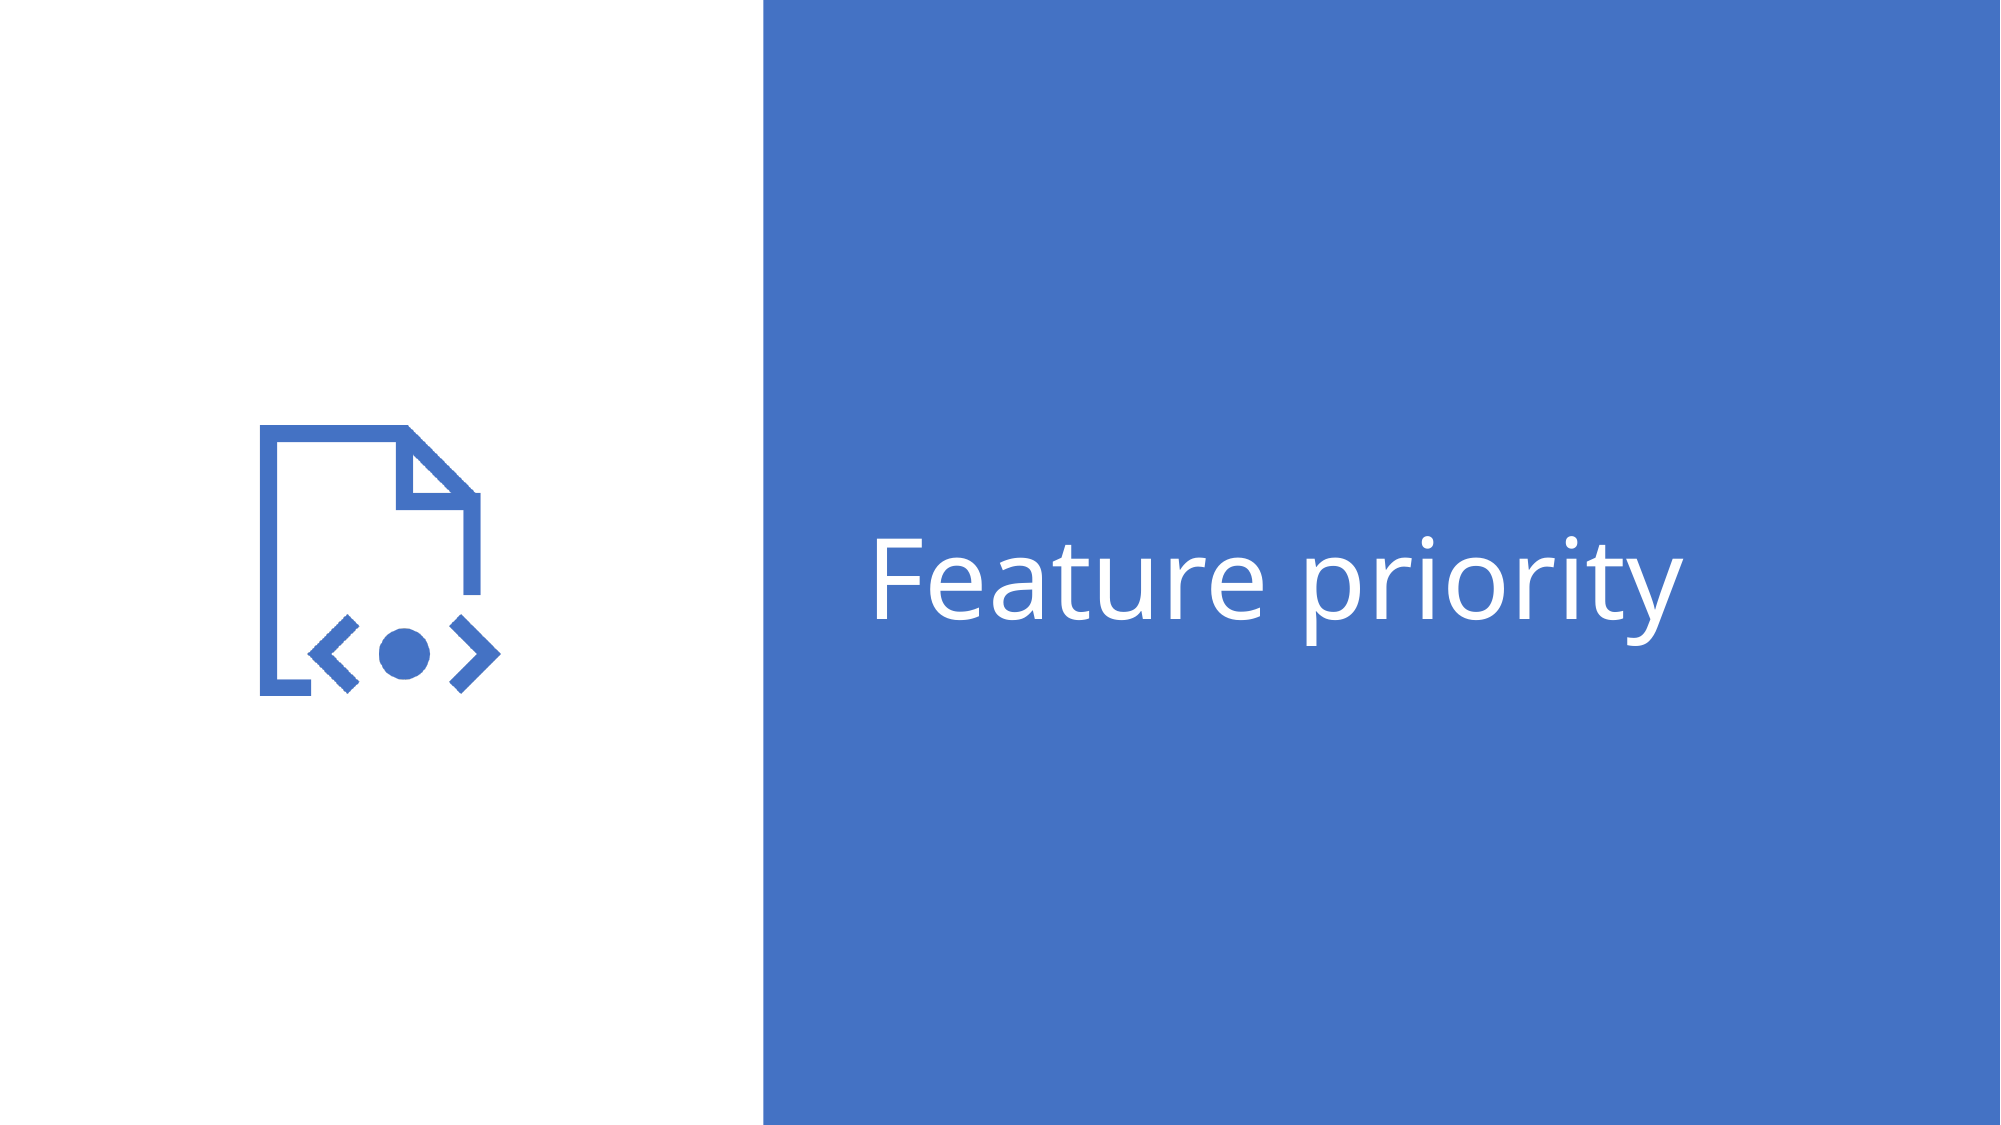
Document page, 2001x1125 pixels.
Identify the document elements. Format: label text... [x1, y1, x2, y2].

text_box [762, 0, 2000, 1125]
title Feature priority [851, 214, 1750, 652]
picture [243, 425, 514, 696]
